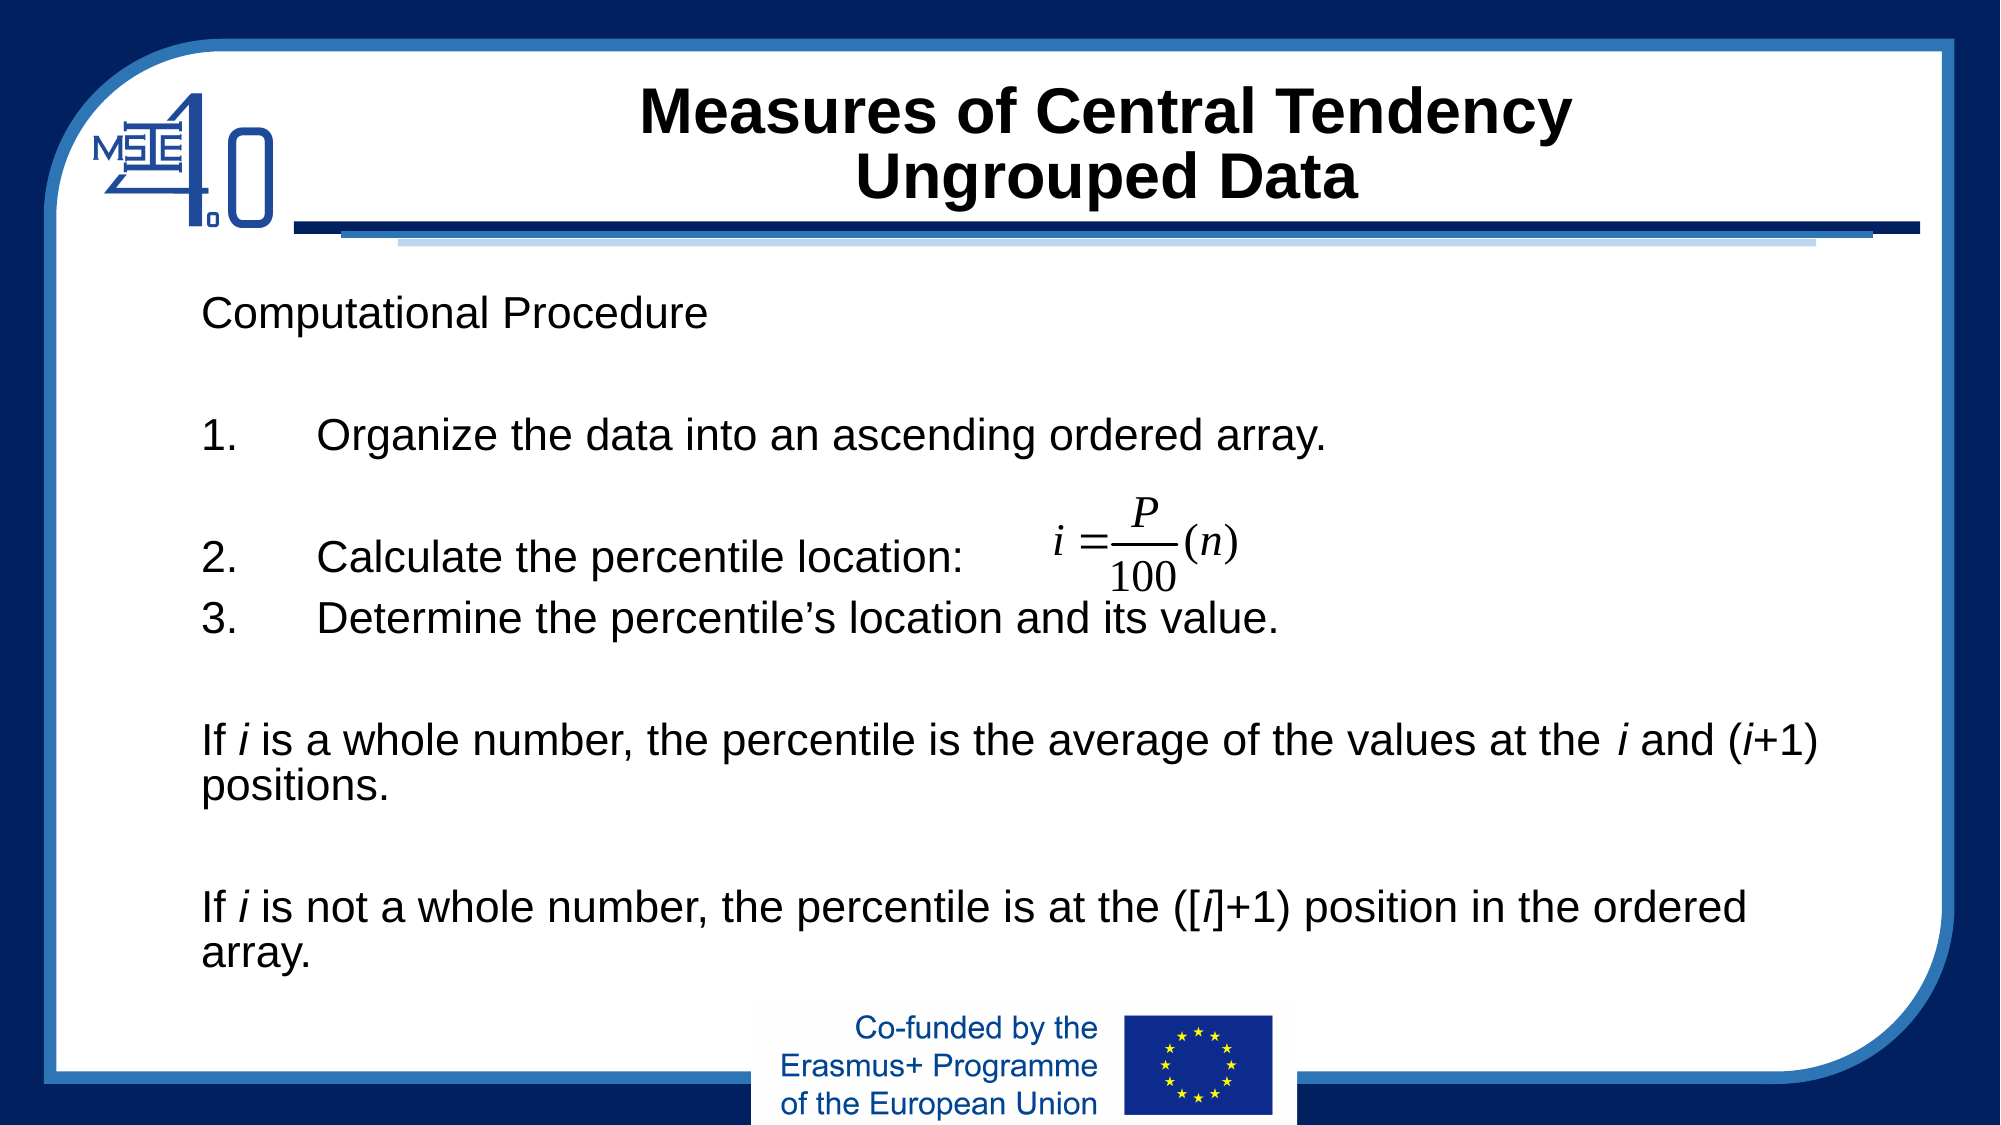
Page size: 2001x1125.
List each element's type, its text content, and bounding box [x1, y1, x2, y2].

list Computational Procedure 1. Organize the data into an ascending ordered array. 2. Calculate the percentile location: 3. Determine the percentile’s location and its value. If i is a whole number, the percentile is the average of the values at the i and (i+1) positions. If i is not a whole number, the percentile is at the ([i]+1) position in the ordered array. [186, 285, 1888, 992]
title Measures of Central Tendency Ungrouped Data [294, 75, 1921, 220]
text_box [1049, 487, 1242, 598]
text_box [0, 0, 2000, 75]
picture [751, 1003, 1298, 1125]
